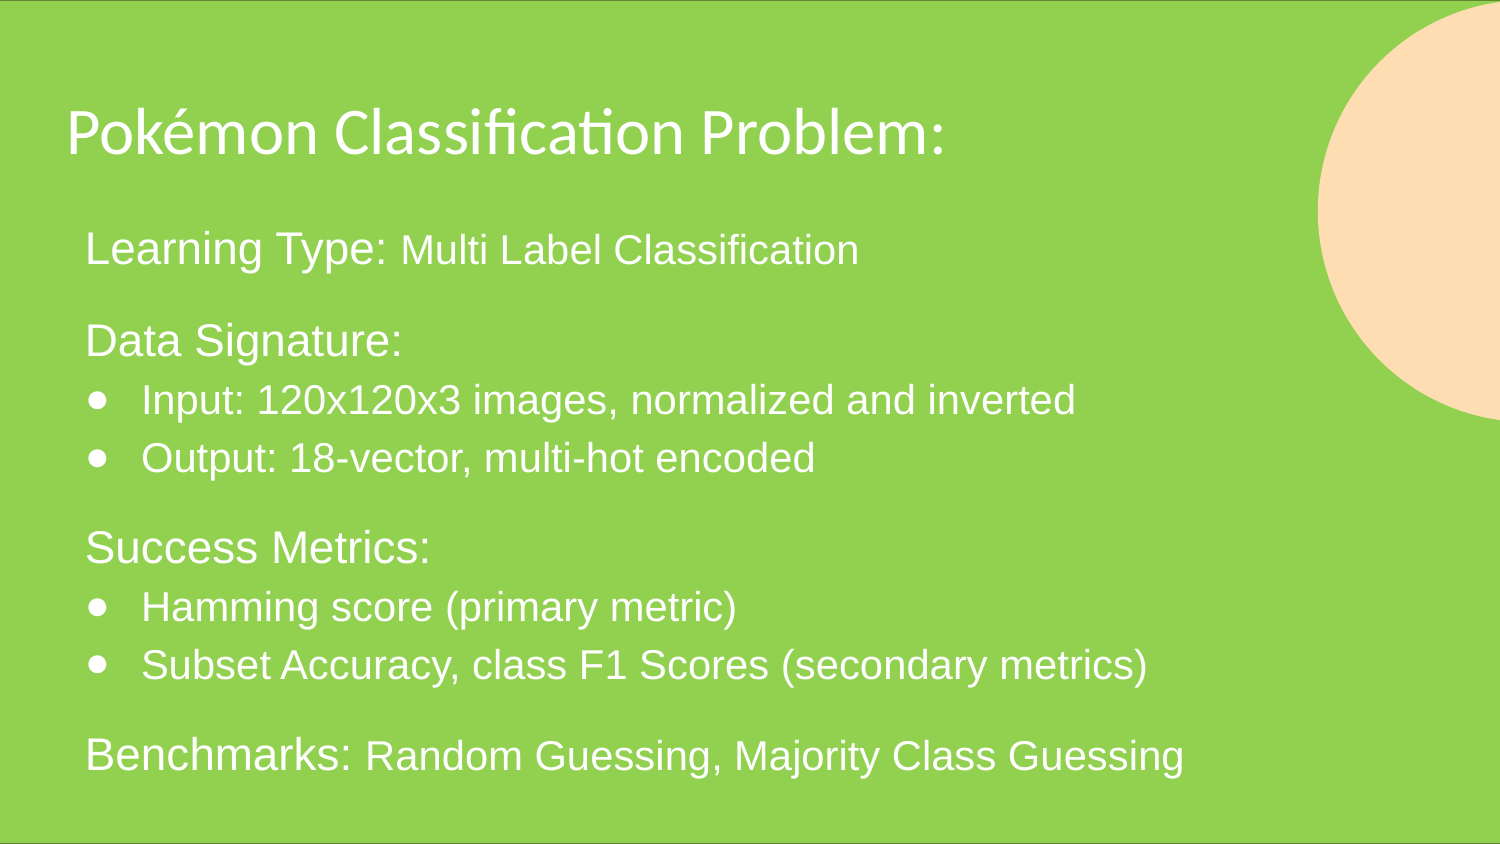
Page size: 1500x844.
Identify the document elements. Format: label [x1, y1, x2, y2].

text_box [0, 0, 1500, 844]
